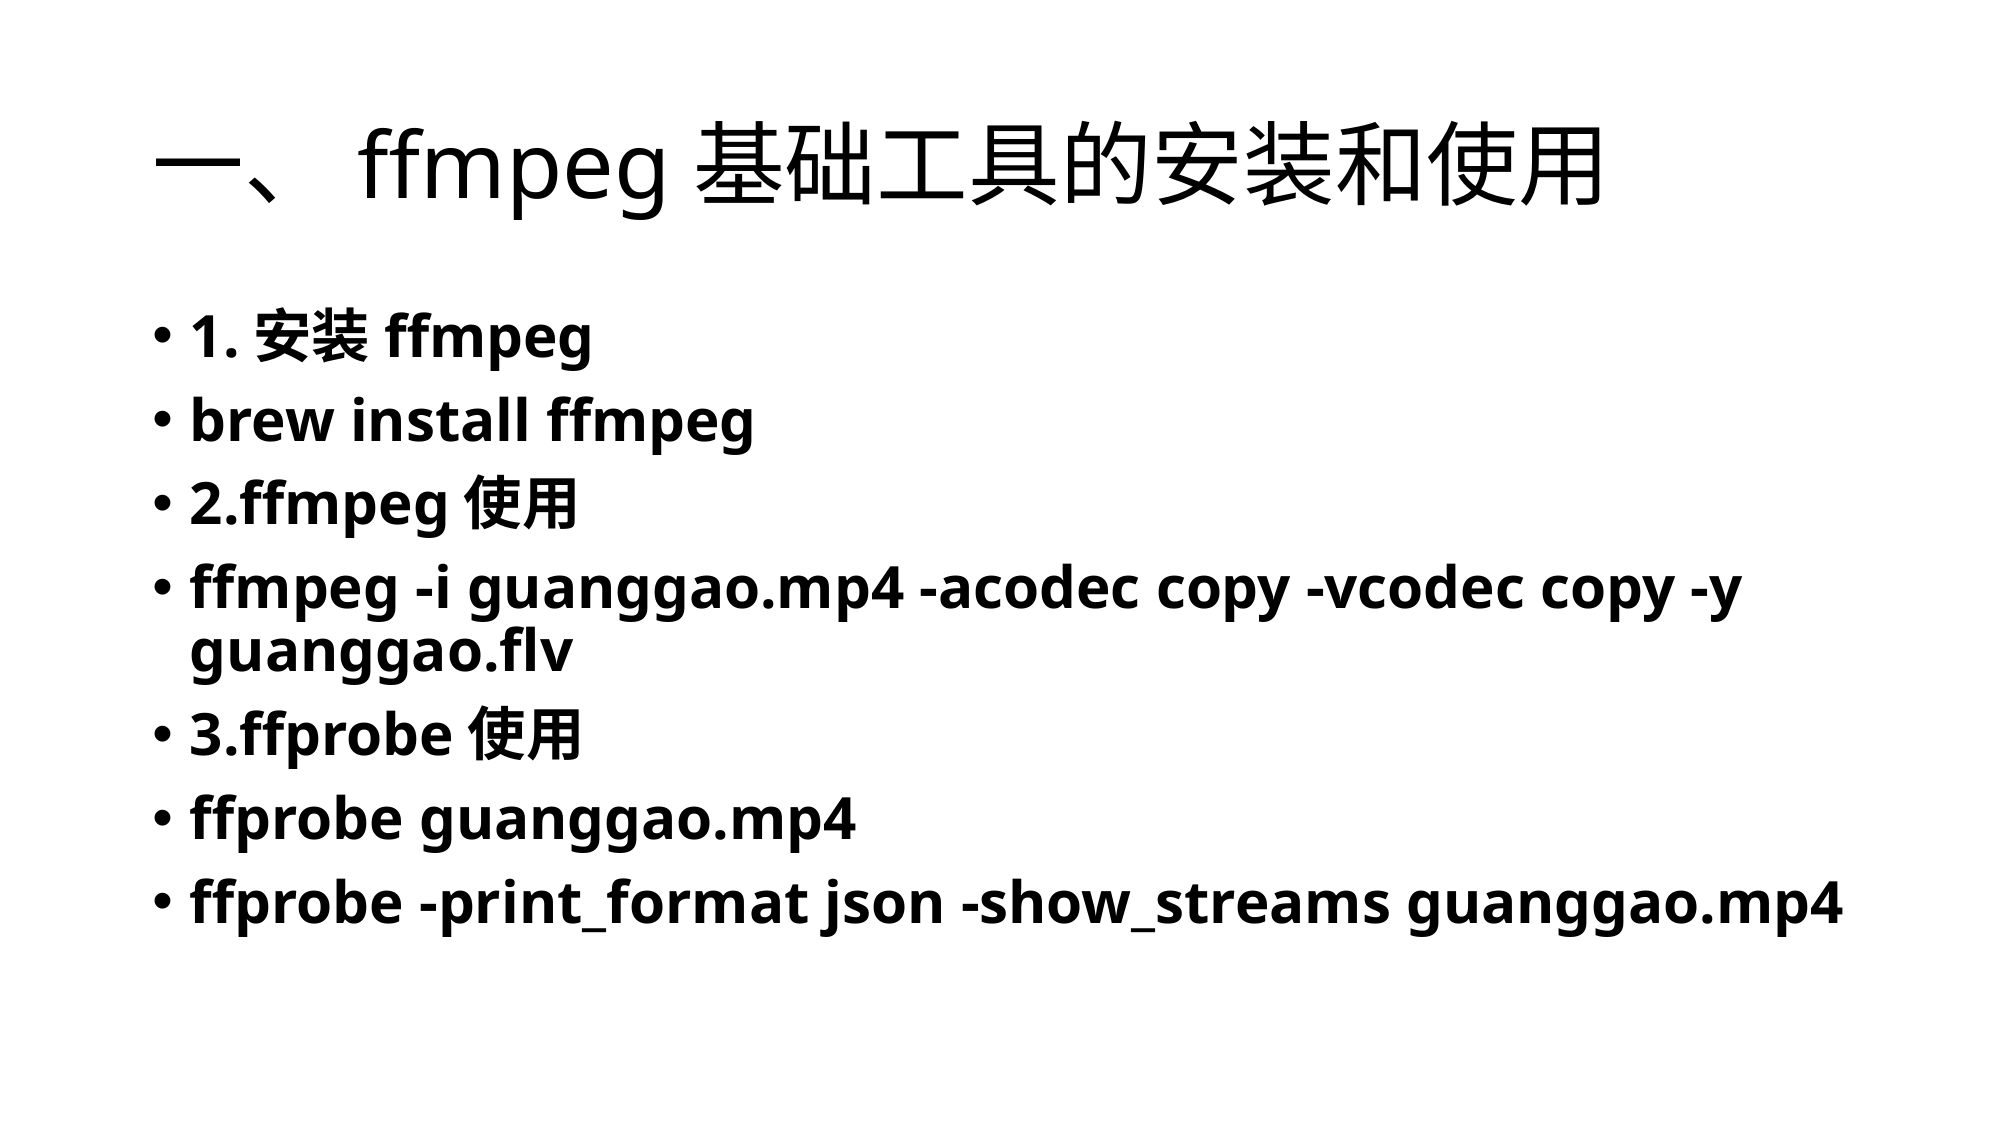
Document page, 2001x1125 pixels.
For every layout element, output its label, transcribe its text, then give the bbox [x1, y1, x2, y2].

list 1.安装ffmpeg brew install ffmpeg 2.ffmpeg使用 ffmpeg -i guanggao.mp4 -acodec copy -vcodec copy -y guanggao.flv 3.ffprobe使用 ffprobe guanggao.mp4 ffprobe -print_format json -show_streams guanggao.mp4 [137, 299, 1863, 1014]
title 一、ffmpeg基础工具的安装和使用 [137, 59, 1863, 278]
